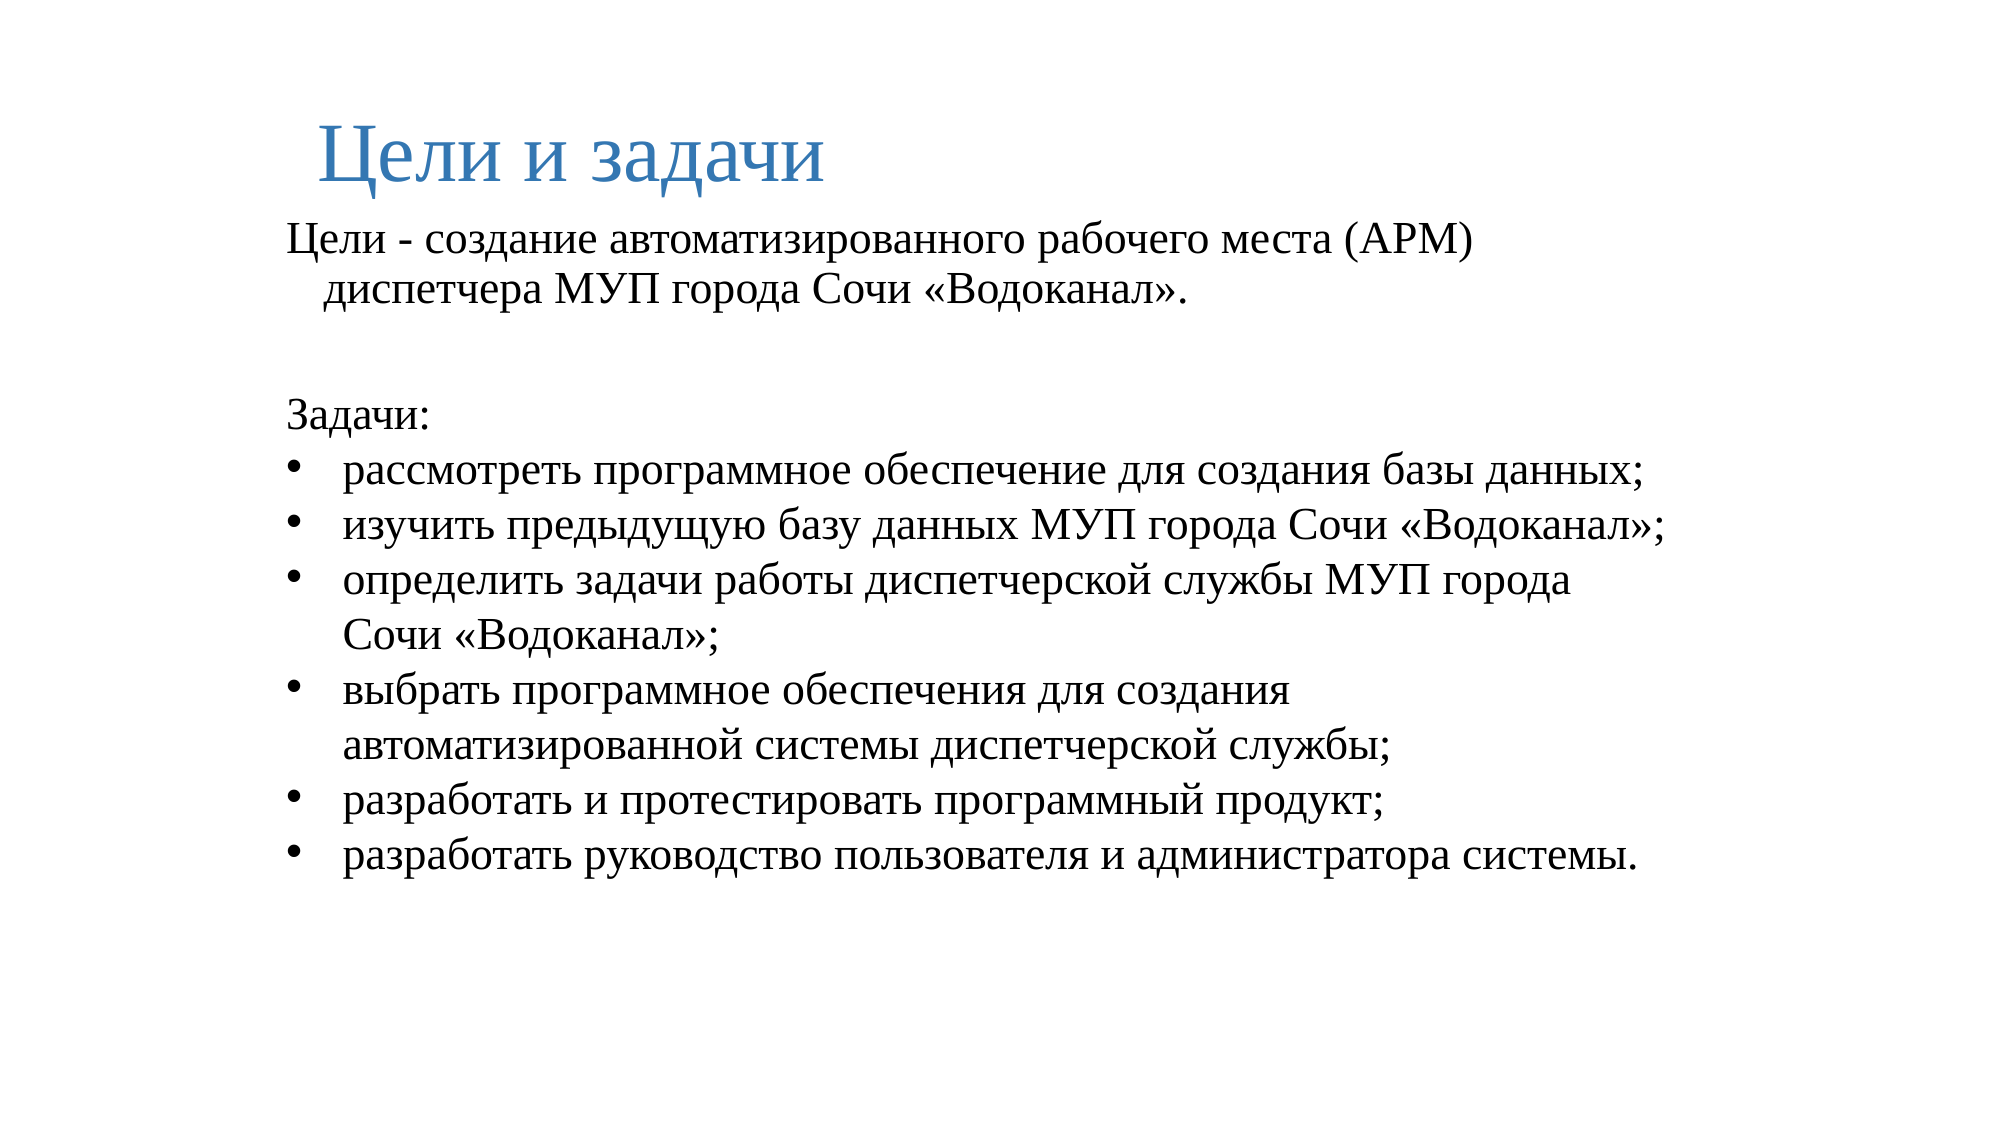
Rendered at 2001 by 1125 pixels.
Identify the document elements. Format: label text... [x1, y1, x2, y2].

list Цели - создание автоматизированного рабочего места (АРМ) диспетчера МУП города Сочи «Водоканал». [271, 207, 1652, 345]
title Цели и задачи [271, 100, 873, 207]
text_box Задачи: рассмотреть программное обеспечение для создания базы данных; изучить предыдущую базу данных МУП города Сочи «Водоканал»; определить задачи работы диспетчерской службы МУП города Сочи «Водоканал»; выбрать программное обеспечения для создания автоматизированной системы диспетчерской службы; разработать и протестировать программный продукт; разработать руководство пользователя и администратора системы. [271, 376, 1688, 962]
